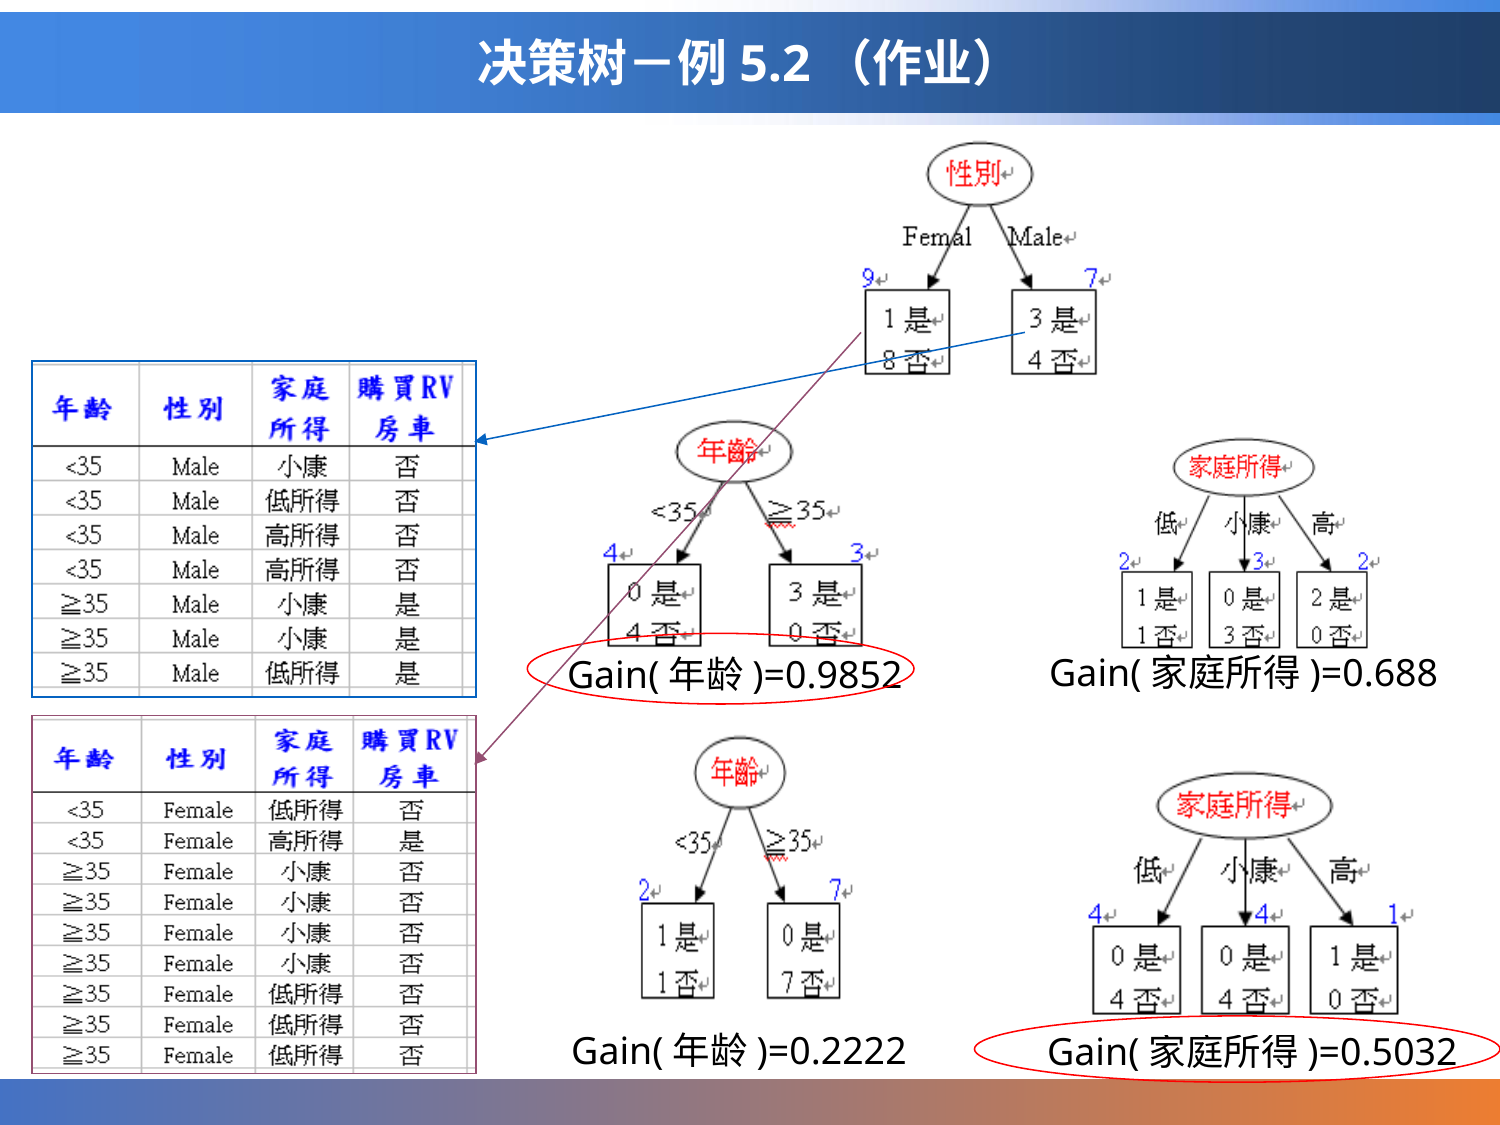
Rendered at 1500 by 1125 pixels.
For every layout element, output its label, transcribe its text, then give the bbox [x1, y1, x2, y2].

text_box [1019, 422, 1469, 703]
picture [32, 361, 476, 696]
text_box [974, 1028, 1032, 1070]
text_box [556, 722, 944, 1082]
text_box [522, 413, 948, 709]
text_box [476, 709, 525, 764]
picture [32, 715, 476, 1073]
picture [797, 135, 1139, 403]
text_box [1478, 1035, 1500, 1063]
picture [0, 0, 1500, 125]
text_box [476, 432, 522, 446]
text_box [1032, 766, 1478, 1082]
title 决策树－例5.2（作业） [29, 22, 1471, 102]
